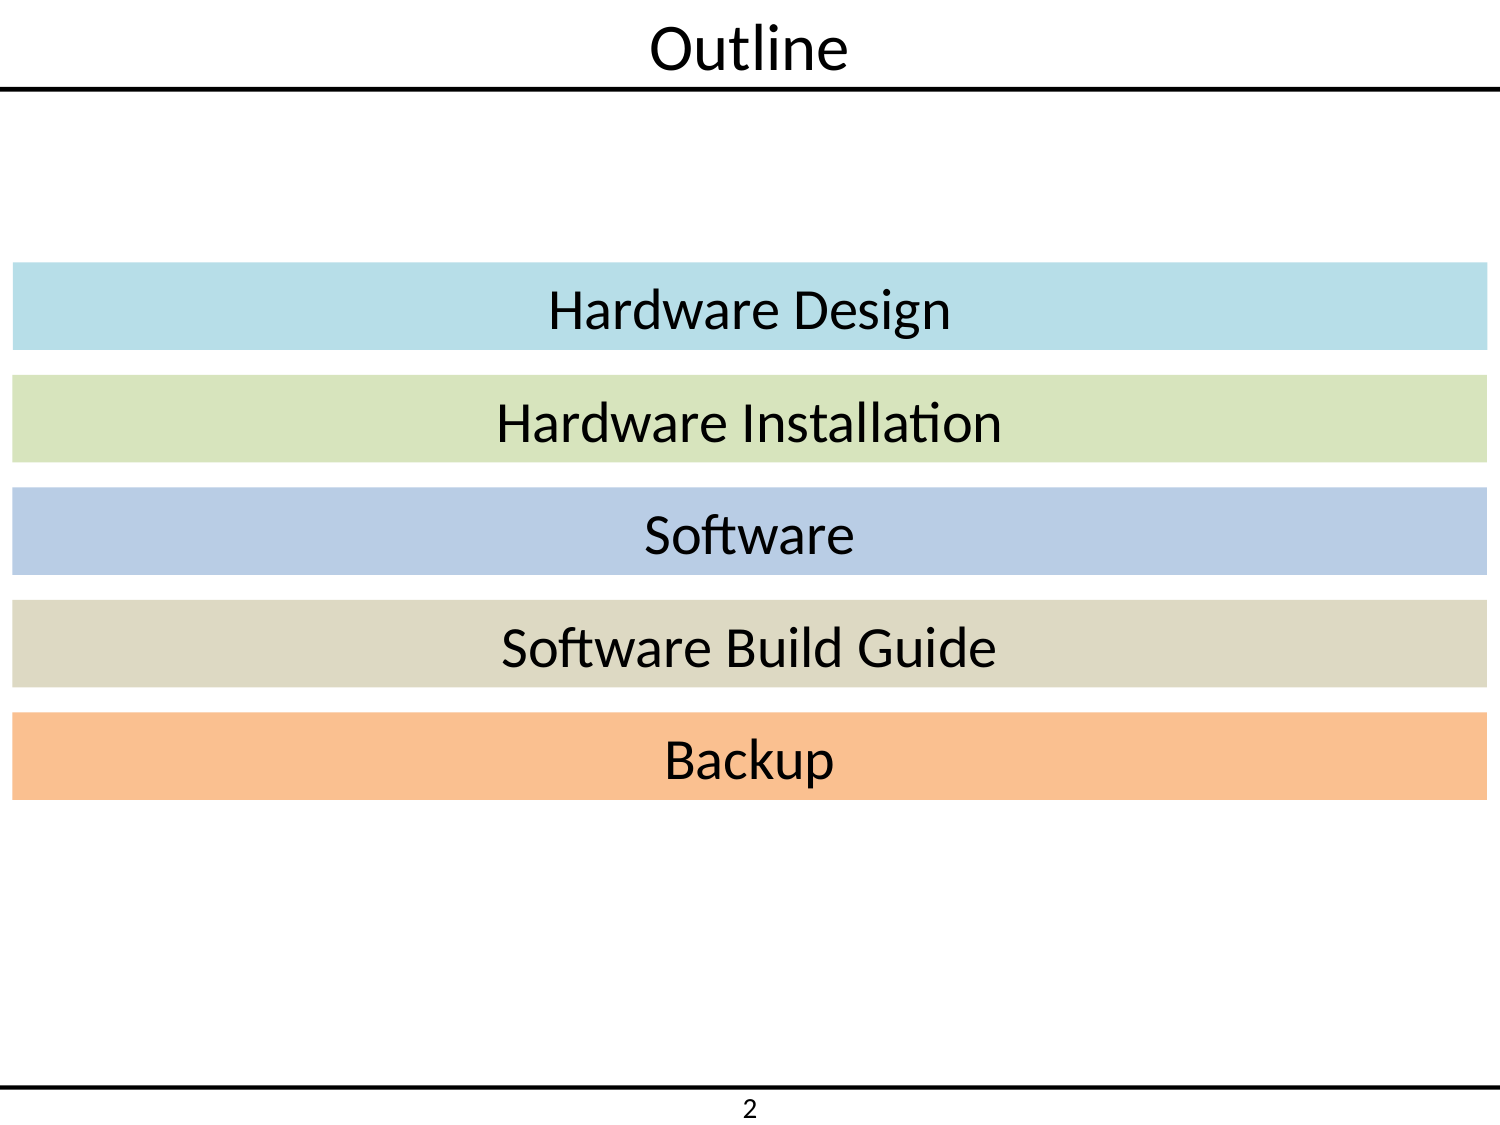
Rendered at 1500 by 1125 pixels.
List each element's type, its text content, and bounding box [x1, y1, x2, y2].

text_box Hardware Installation [12, 374, 1487, 463]
title Outline [0, 0, 1500, 88]
text_box Software [12, 487, 1487, 575]
text_box Software Build Guide [12, 599, 1487, 688]
text_box Hardware Design [12, 262, 1488, 350]
text_box Backup [12, 712, 1487, 800]
